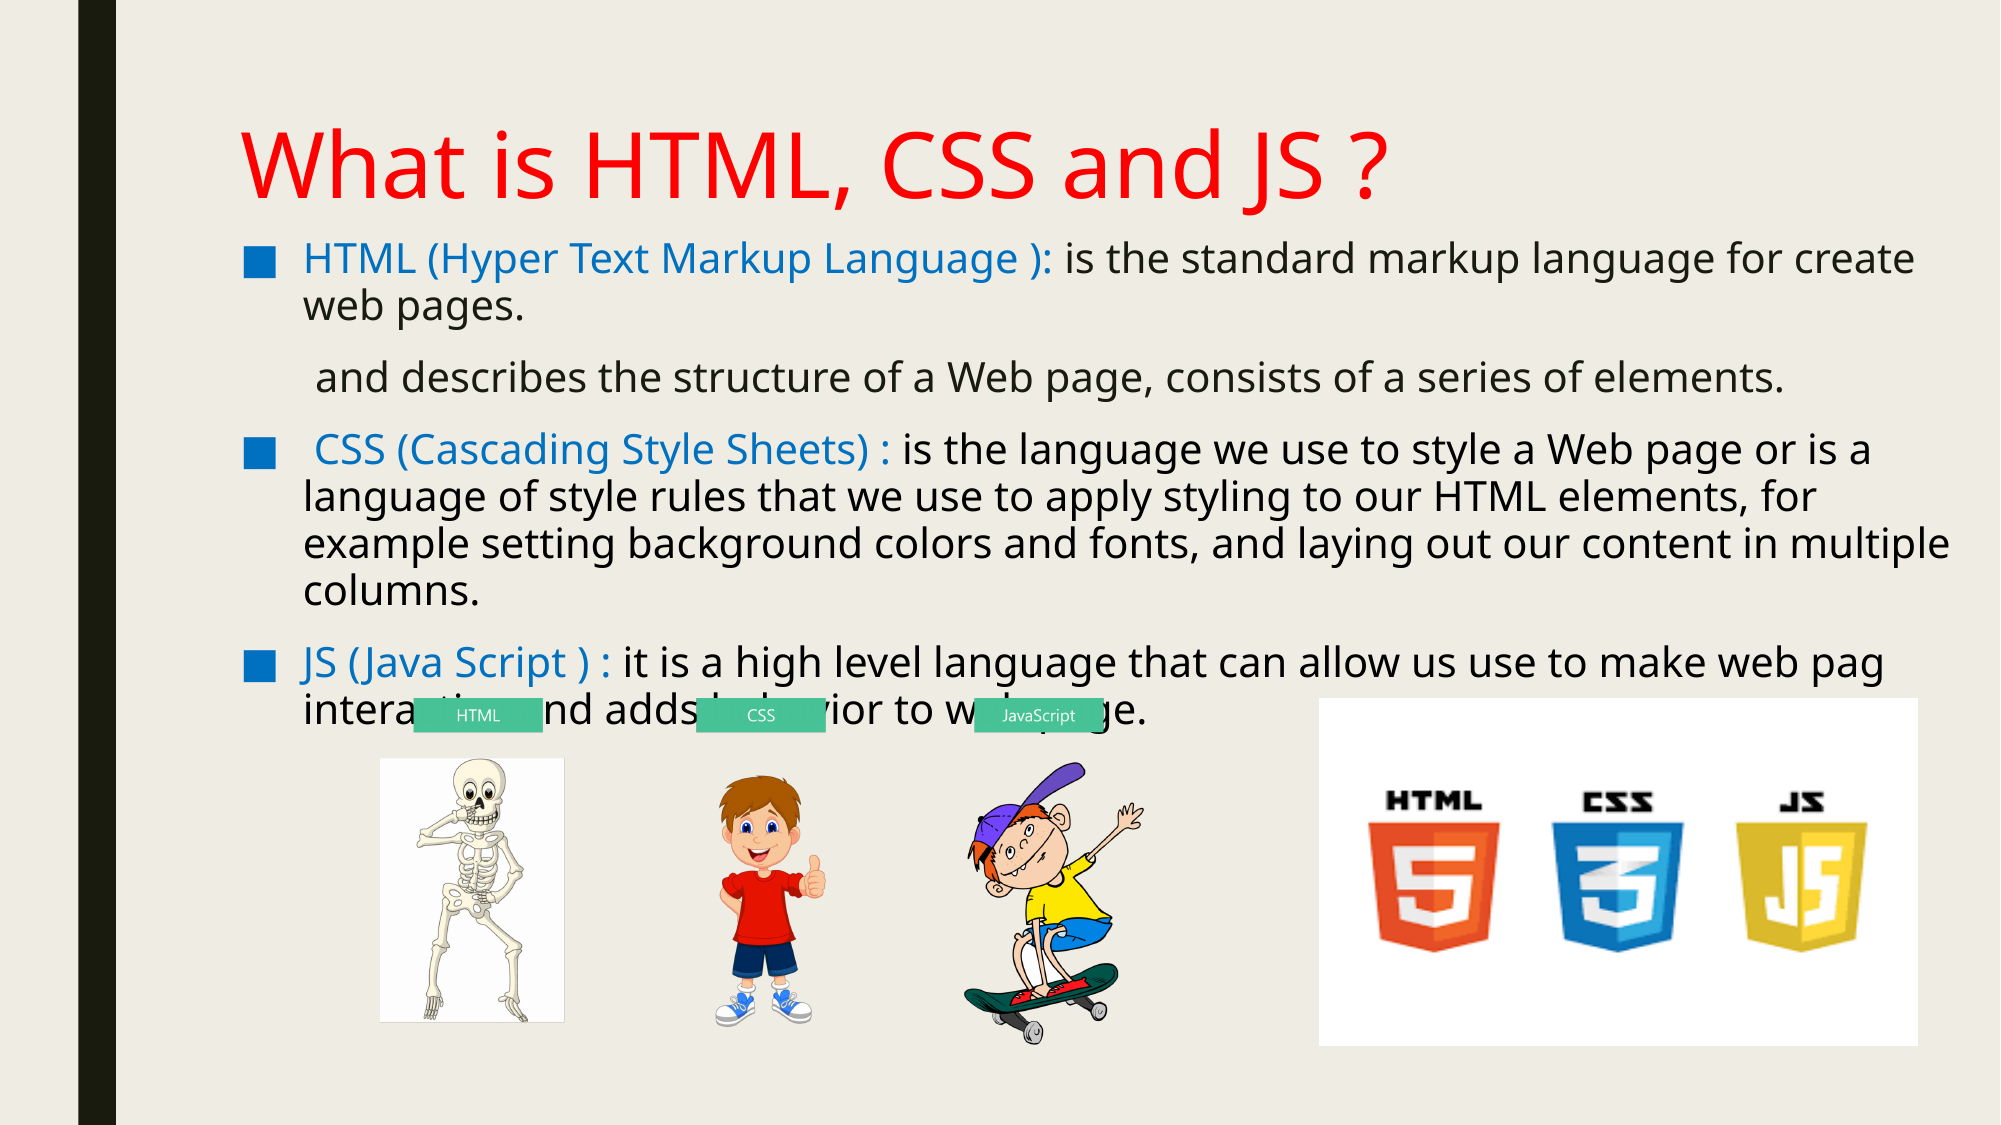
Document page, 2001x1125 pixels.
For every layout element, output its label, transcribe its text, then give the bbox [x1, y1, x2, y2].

picture [380, 698, 1164, 1046]
title What is HTML, CSS and JS ? [225, 112, 1800, 228]
list HTML (Hyper Text Markup Language ): is the standard markup language for create web pages. and describes the structure of a Web page, consists of a series of elements. CSS (Cascading Style Sheets) : is the language we use to style a Web page or is a language of style rules that we use to apply styling to our HTML elements, for example setting background colors and fonts, and laying out our content in multiple columns. JS (Java Script ) : it is a high level language that can allow us use to make web pag interactive and adds behavior to web page. [225, 228, 2000, 1125]
picture [1319, 698, 1918, 1046]
